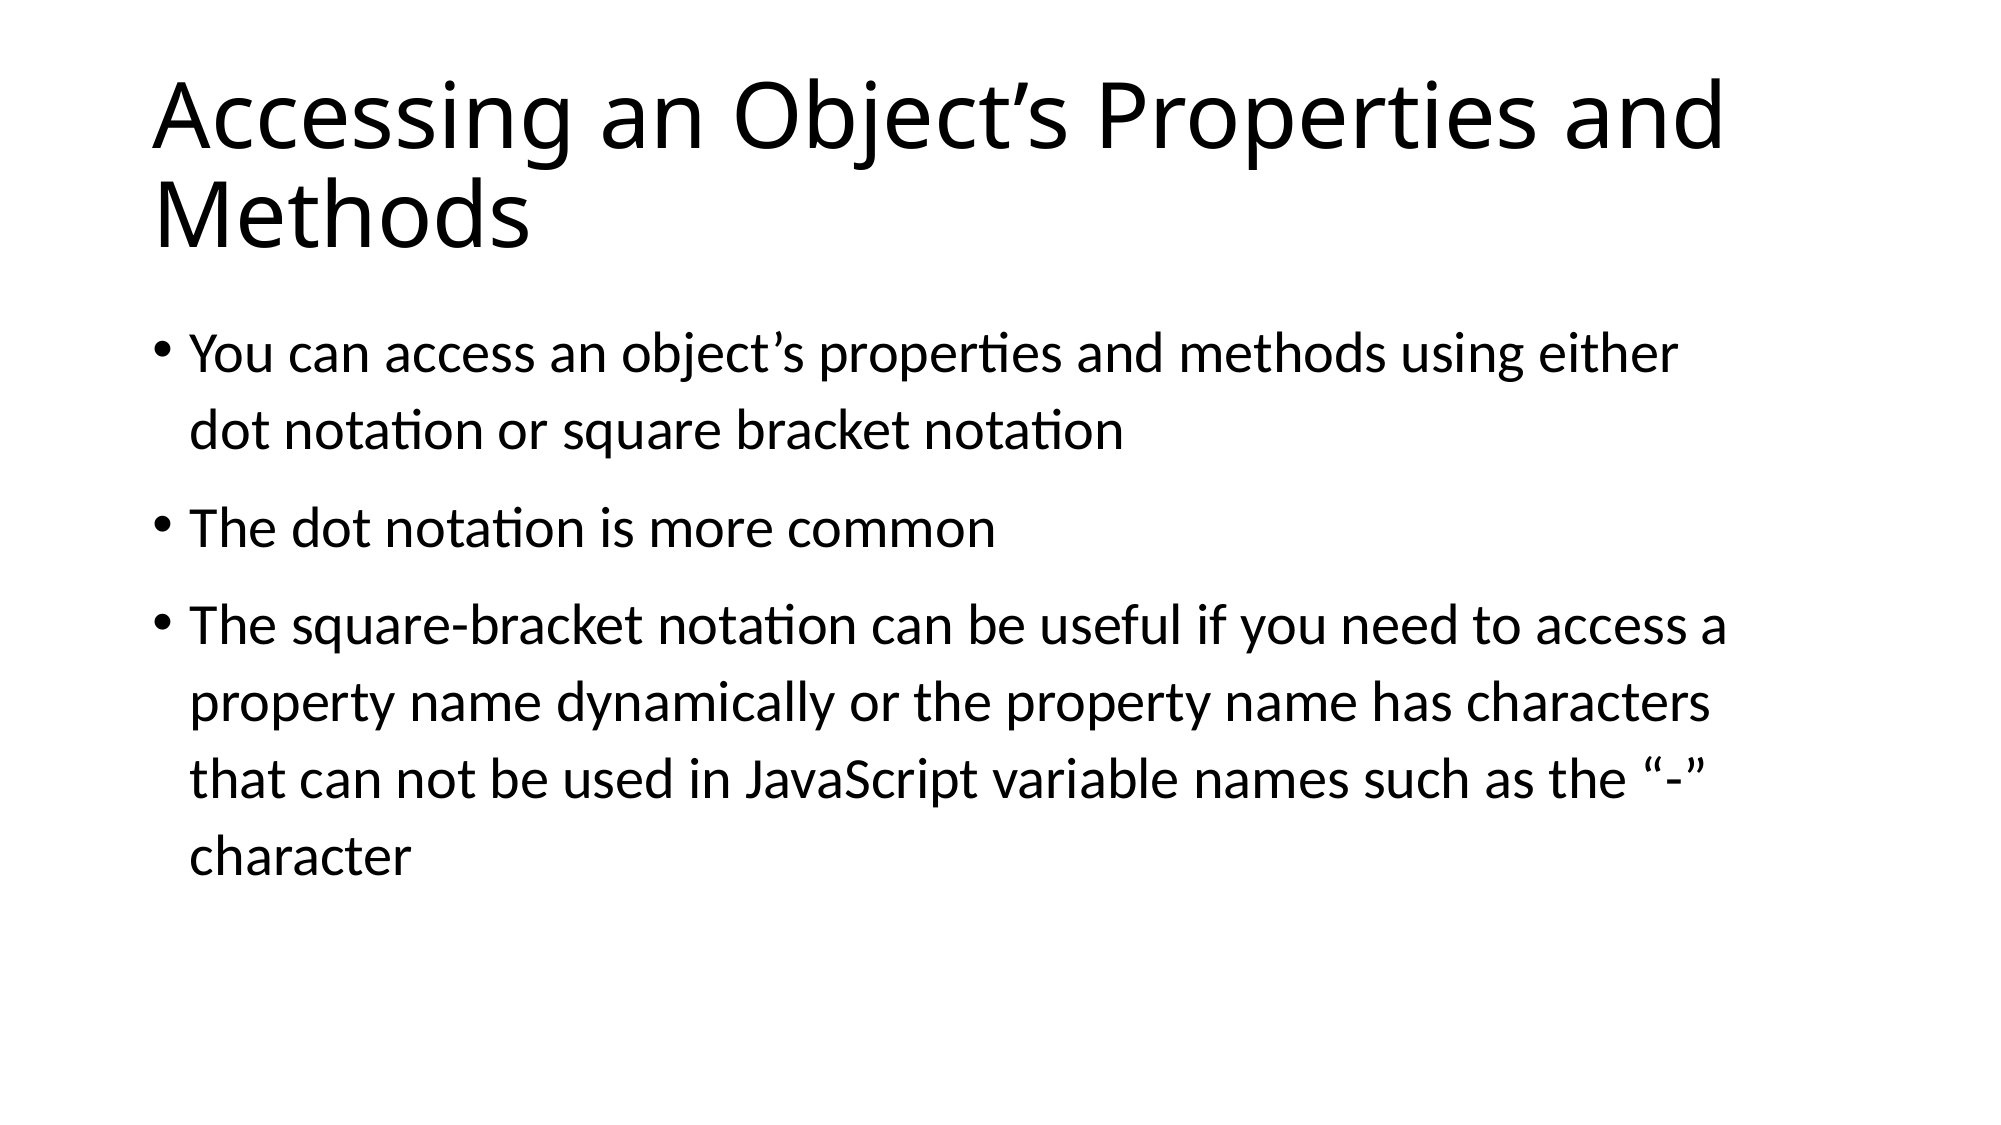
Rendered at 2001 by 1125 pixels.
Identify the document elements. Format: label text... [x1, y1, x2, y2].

title Accessing an Object’s Properties and Methods [137, 59, 1882, 278]
list You can access an object’s properties and methods using either dot notation or square bracket notation The dot notation is more common The square-bracket notation can be useful if you need to access a property name dynamically or the property name has characters that can not be used in JavaScript variable names such as the “-” character [137, 299, 1781, 1014]
